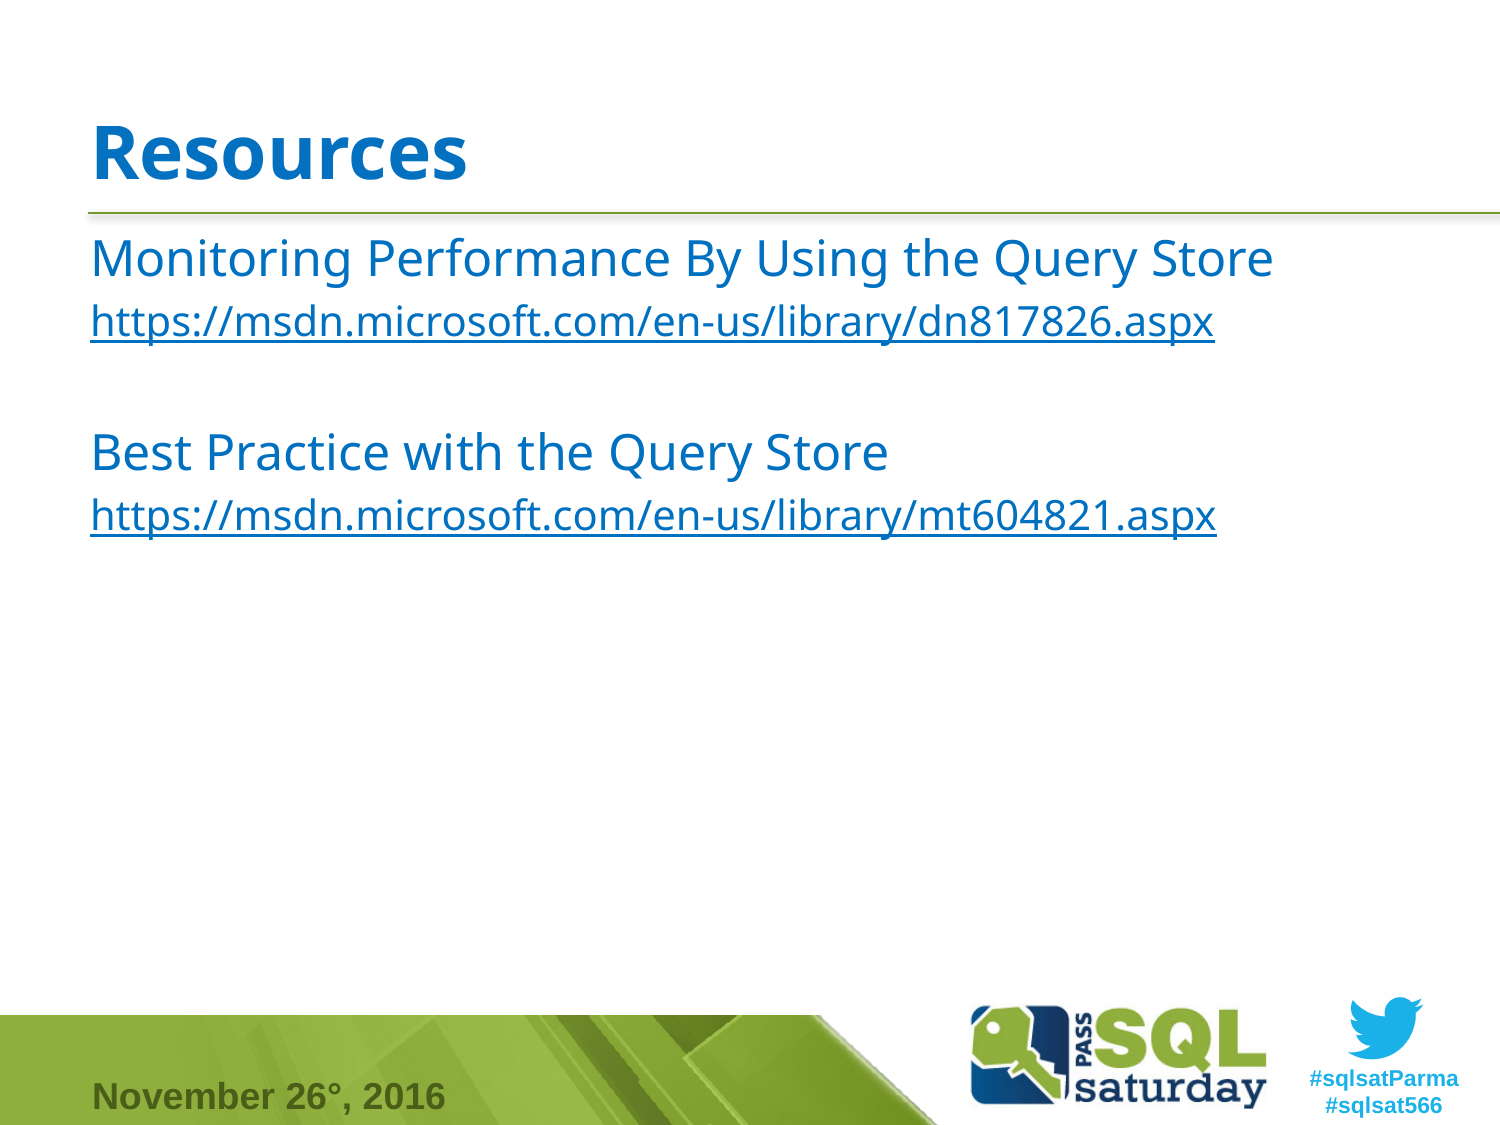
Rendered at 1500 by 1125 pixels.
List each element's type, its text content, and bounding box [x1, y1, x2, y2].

picture [0, 990, 1282, 1125]
list Monitoring Performance By Using the Query Store https://msdn.microsoft.com/en-us/library/dn817826.aspx Best Practice with the Query Store https://msdn.microsoft.com/en-us/library/mt604821.aspx [75, 219, 1428, 990]
title Resources [75, 67, 1425, 219]
picture [1332, 974, 1439, 1082]
